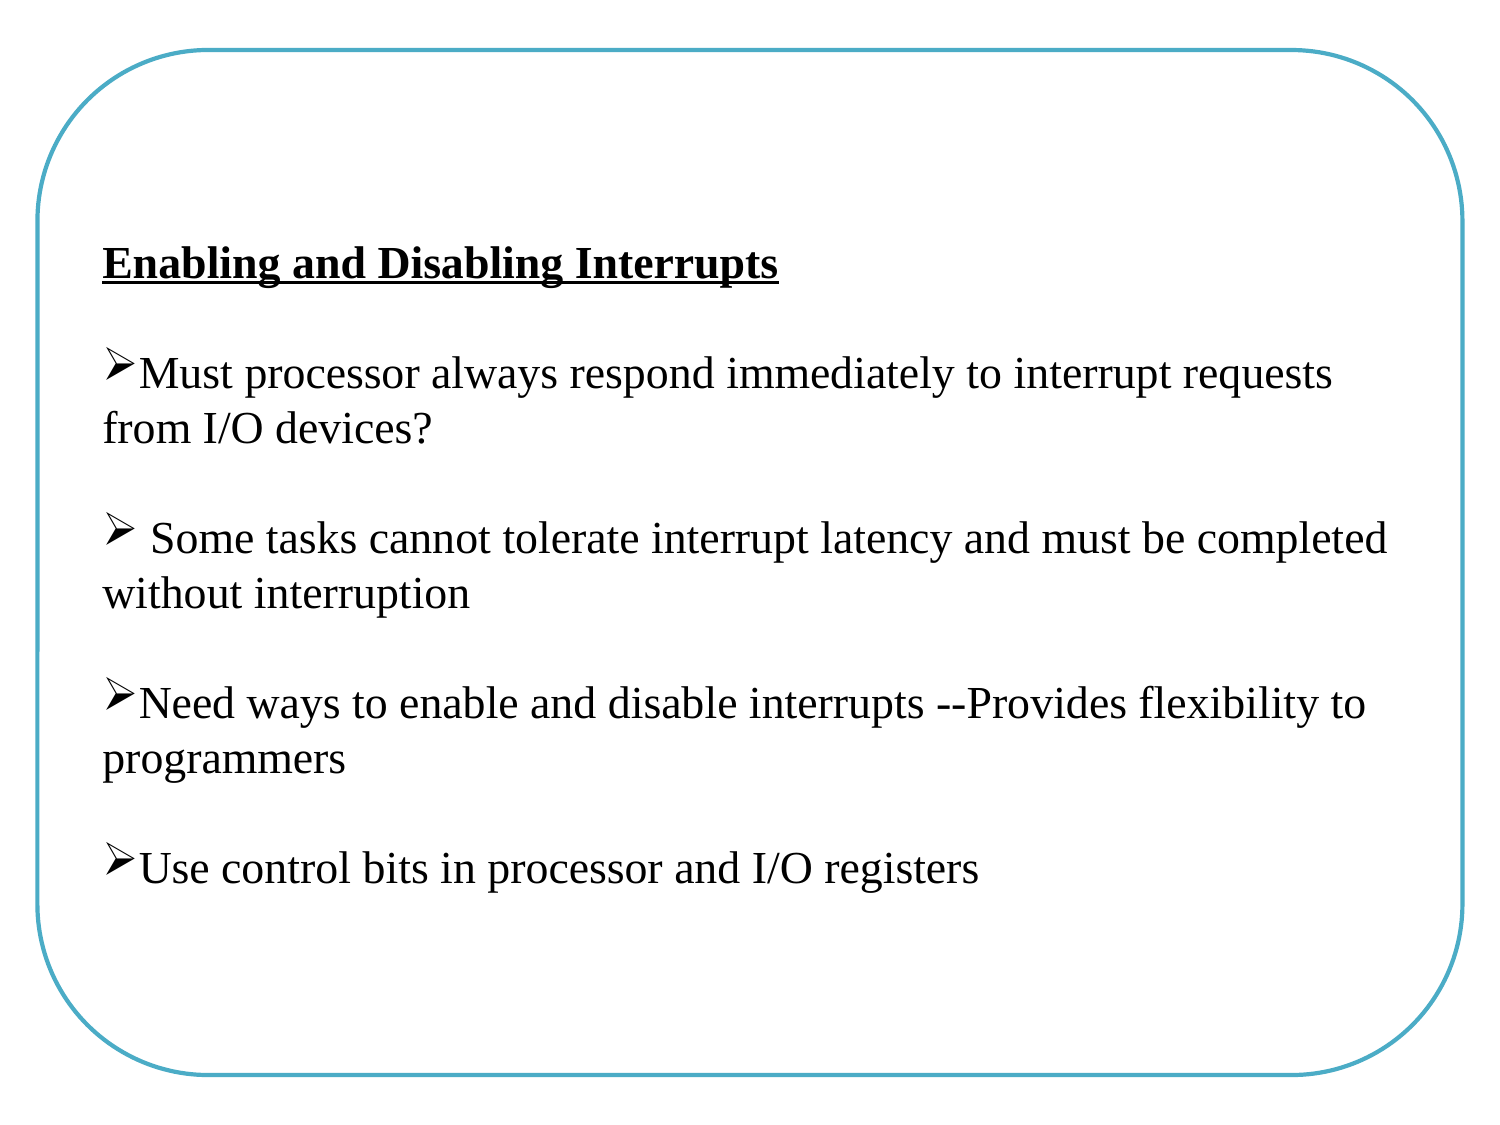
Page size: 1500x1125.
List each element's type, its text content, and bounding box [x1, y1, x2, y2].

text_box Enabling and Disabling Interrupts Must processor always respond immediately to interrupt requests from I/O devices? Some tasks cannot tolerate interrupt latency and must be completed without interruption Need ways to enable and disable interrupts --Provides flexibility to programmers Use control bits in processor and I/O registers [35, 47, 1465, 1078]
